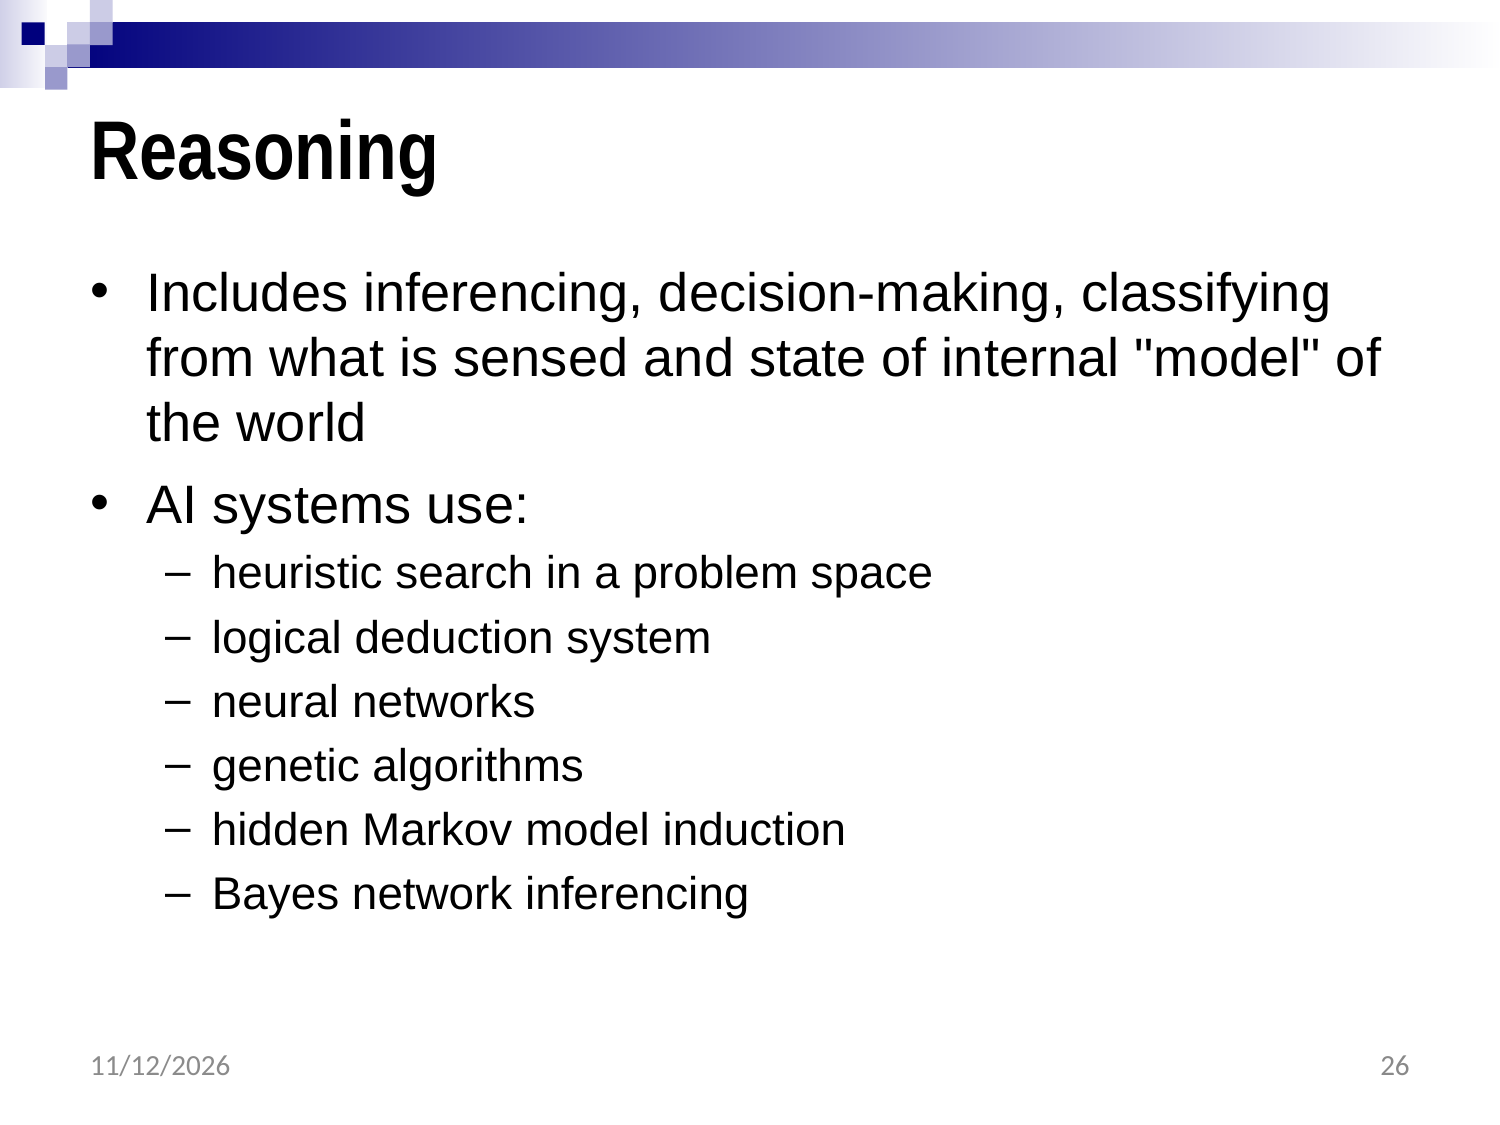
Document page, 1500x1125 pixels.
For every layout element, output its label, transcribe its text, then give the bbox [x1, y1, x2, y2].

slide_number 26 [1074, 1037, 1425, 1091]
title Reasoning [75, 67, 1425, 225]
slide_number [75, 1037, 425, 1091]
list Includes inferencing, decision-making, classifying from what is sensed and state of internal "model" of the world AI systems use: heuristic search in a problem space logical deduction system neural networks genetic algorithms hidden Markov model induction Bayes network inferencing [75, 249, 1425, 1013]
